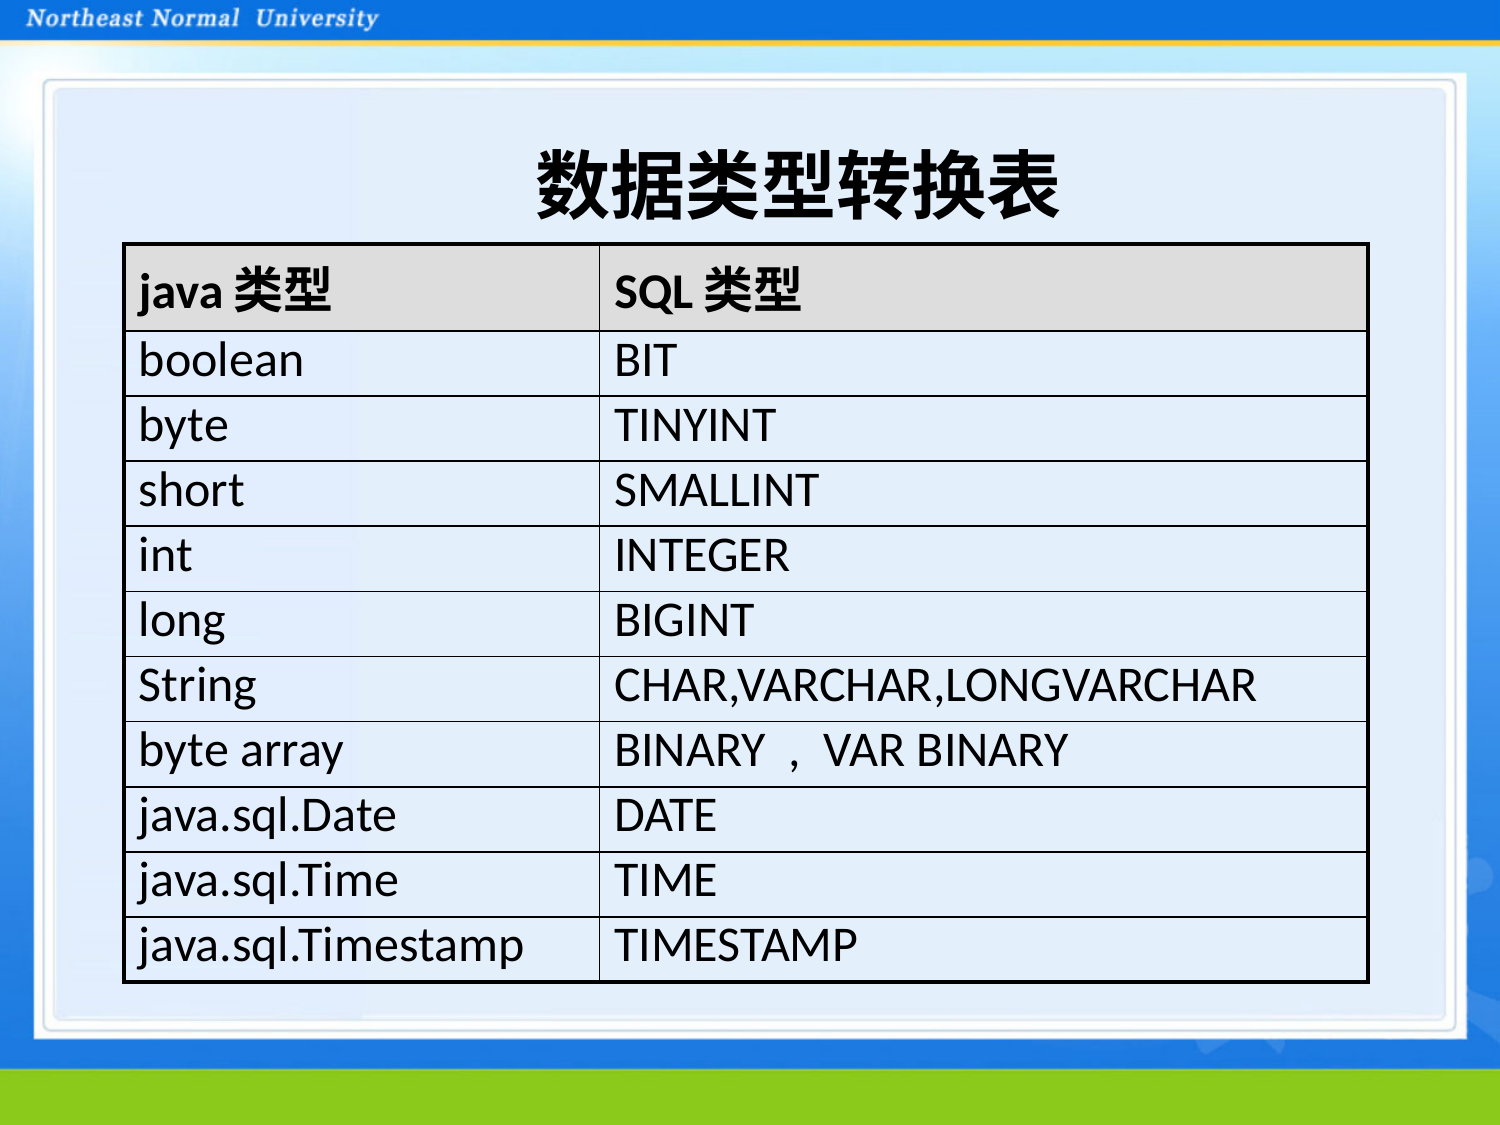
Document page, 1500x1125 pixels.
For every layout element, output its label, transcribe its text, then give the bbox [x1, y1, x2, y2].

table_cell short [126, 462, 599, 525]
table_header java类型 [126, 246, 599, 330]
table_header SQL类型 [600, 246, 1366, 330]
table_cell byte [126, 397, 599, 460]
table_cell TIME [600, 853, 1366, 916]
table_cell BIGINT [600, 592, 1366, 656]
table_cell java.sql.Time [126, 853, 599, 916]
table_cell BIT [600, 332, 1366, 395]
picture [0, 0, 1500, 1125]
table_cell boolean [126, 332, 599, 395]
table_cell TINYINT [600, 397, 1366, 460]
table_cell byte array [126, 722, 599, 786]
table_cell CHAR,VARCHAR,LONGVARCHAR [600, 657, 1366, 721]
title 数据类型转换表 [513, 90, 1085, 242]
table_cell TIMESTAMP [600, 918, 1366, 980]
table_cell java.sql.Timestamp [126, 918, 599, 980]
table_cell String [126, 657, 599, 721]
table_cell BINARY , VAR BINARY [600, 722, 1366, 786]
table_cell long [126, 592, 599, 656]
table_cell int [126, 527, 599, 591]
table_cell SMALLINT [600, 462, 1366, 525]
table_cell java.sql.Date [126, 788, 599, 851]
table_cell DATE [600, 788, 1366, 851]
table_cell INTEGER [600, 527, 1366, 591]
